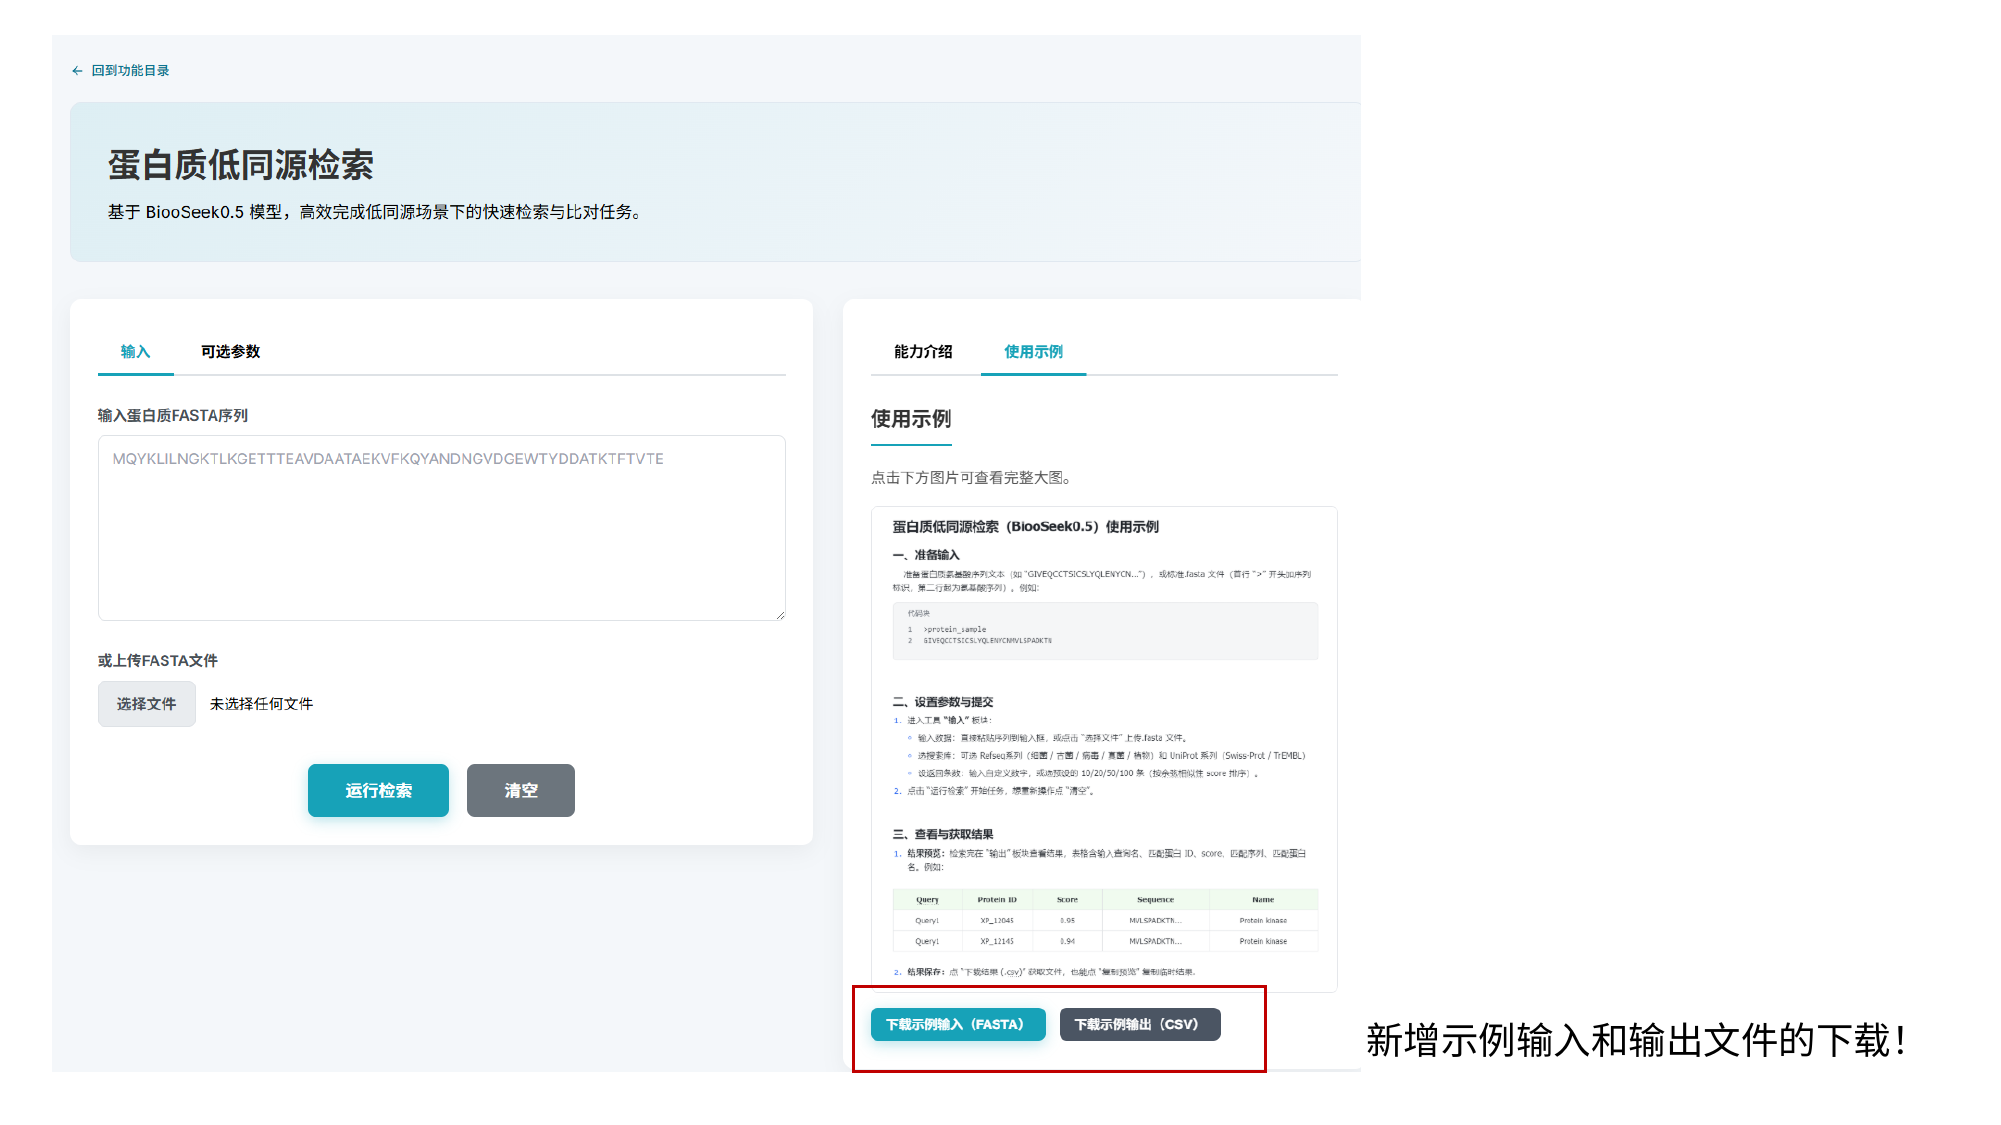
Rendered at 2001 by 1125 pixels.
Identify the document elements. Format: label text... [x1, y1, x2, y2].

picture [52, 35, 1361, 1072]
text_box 新增示例输入和输出文件的下载！ [1361, 986, 1974, 1069]
